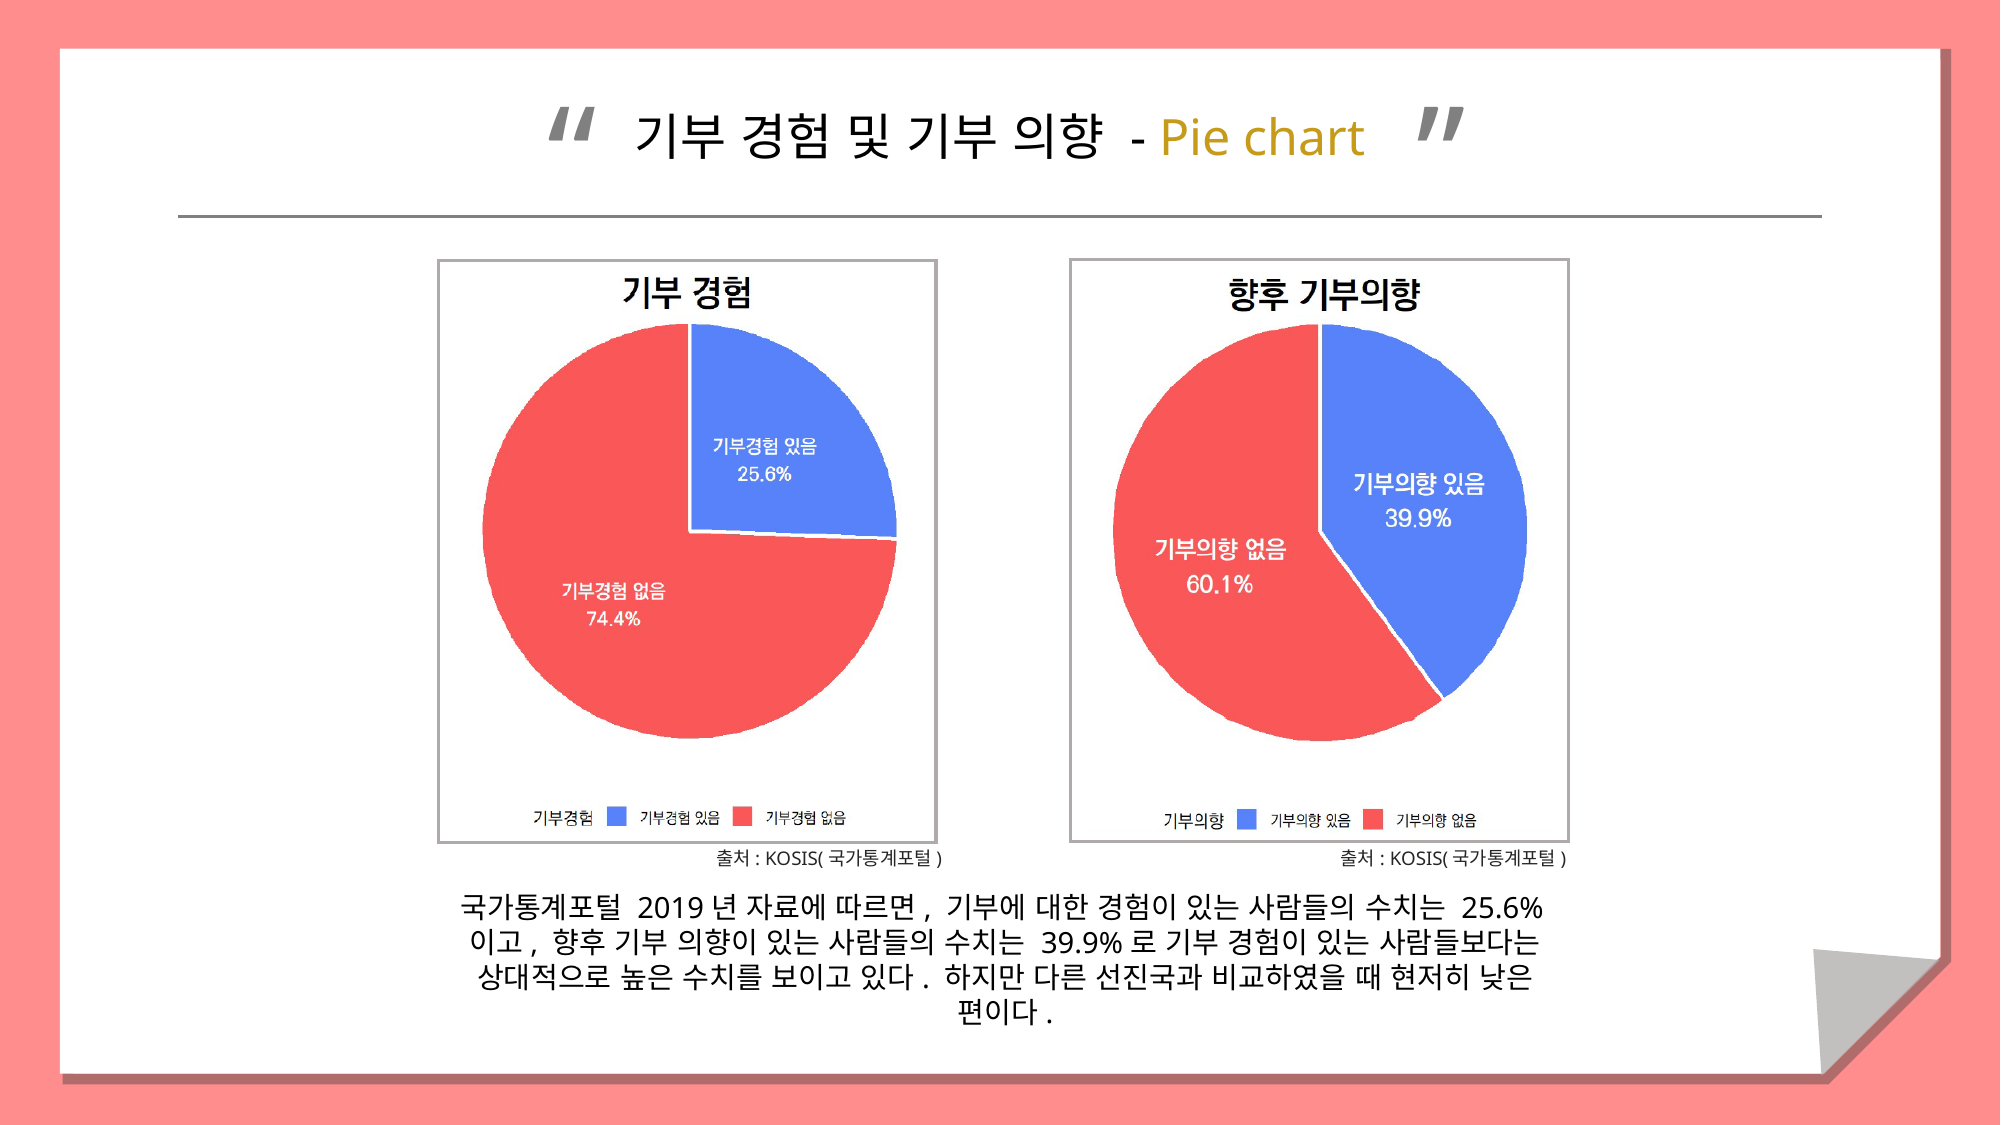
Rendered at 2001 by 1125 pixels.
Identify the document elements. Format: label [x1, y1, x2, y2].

text_box [0, 0, 2000, 1125]
picture [443, 273, 940, 828]
picture [1088, 271, 1551, 833]
